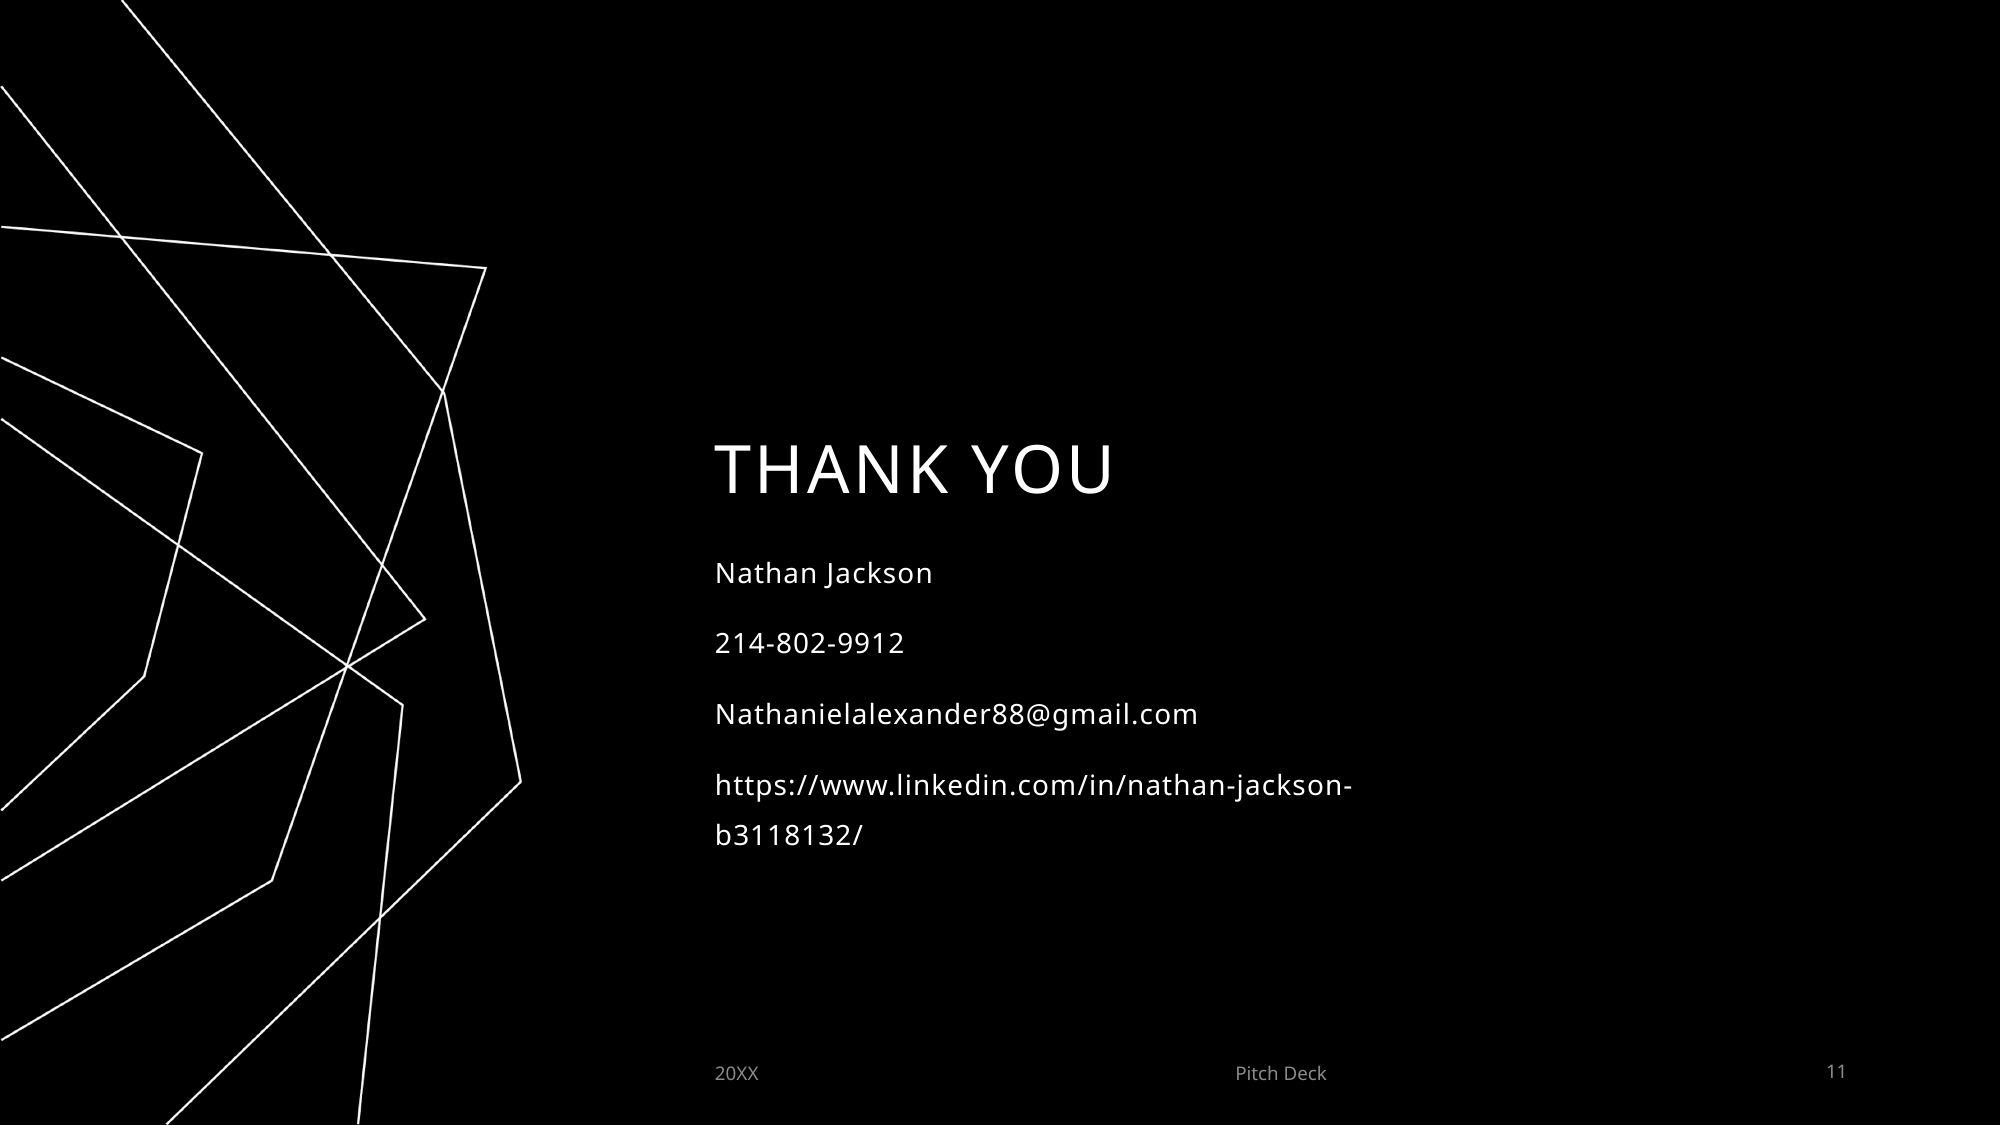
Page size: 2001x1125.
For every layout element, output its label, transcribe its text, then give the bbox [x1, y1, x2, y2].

picture [0, 0, 522, 1125]
slide_number 20XX [699, 1042, 992, 1103]
slide_number 11 [1571, 1042, 1863, 1103]
footer Pitch Deck [1062, 1042, 1500, 1103]
title THANK YOU [699, 265, 1386, 516]
subtitle Nathan Jackson 214-802-9912 Nathanielalexander88@gmail.com https://www.linkedin.com/in/nathan-jackson-b3118132/ [699, 531, 1386, 860]
